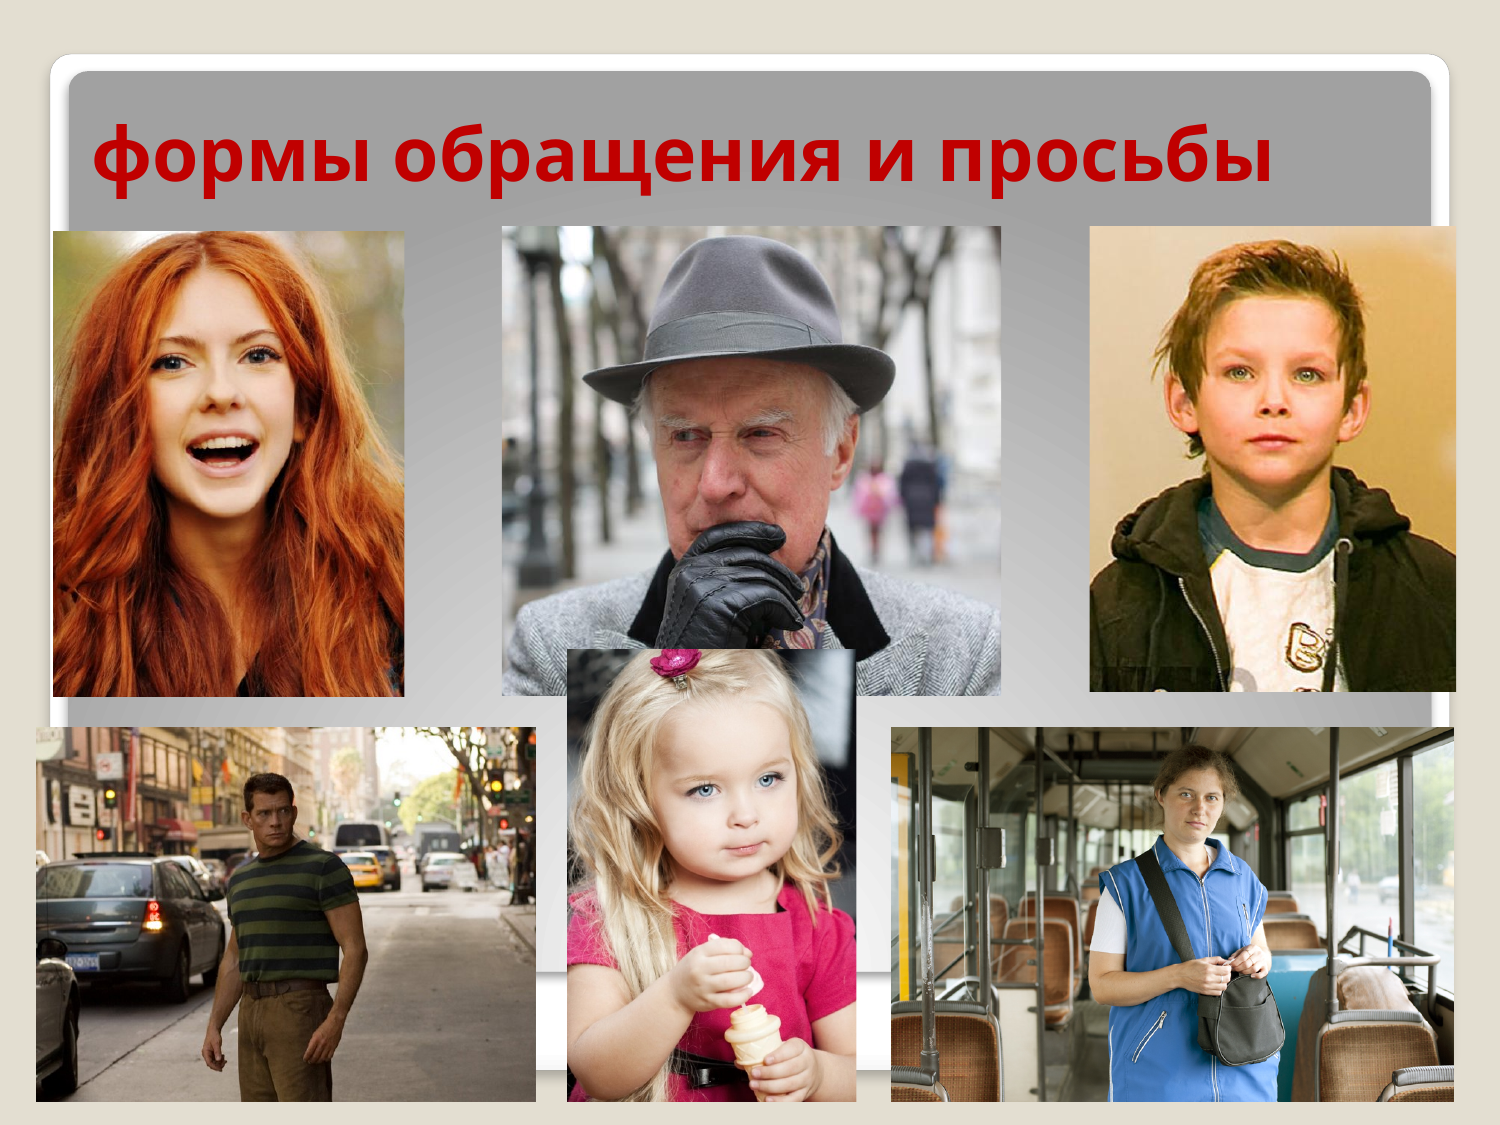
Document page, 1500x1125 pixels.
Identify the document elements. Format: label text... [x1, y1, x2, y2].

picture [891, 727, 1454, 1103]
picture [1089, 226, 1457, 692]
picture [52, 231, 405, 700]
picture [501, 226, 1002, 1102]
picture [36, 727, 536, 1102]
title формы обращения и просьбы [76, 30, 1420, 204]
